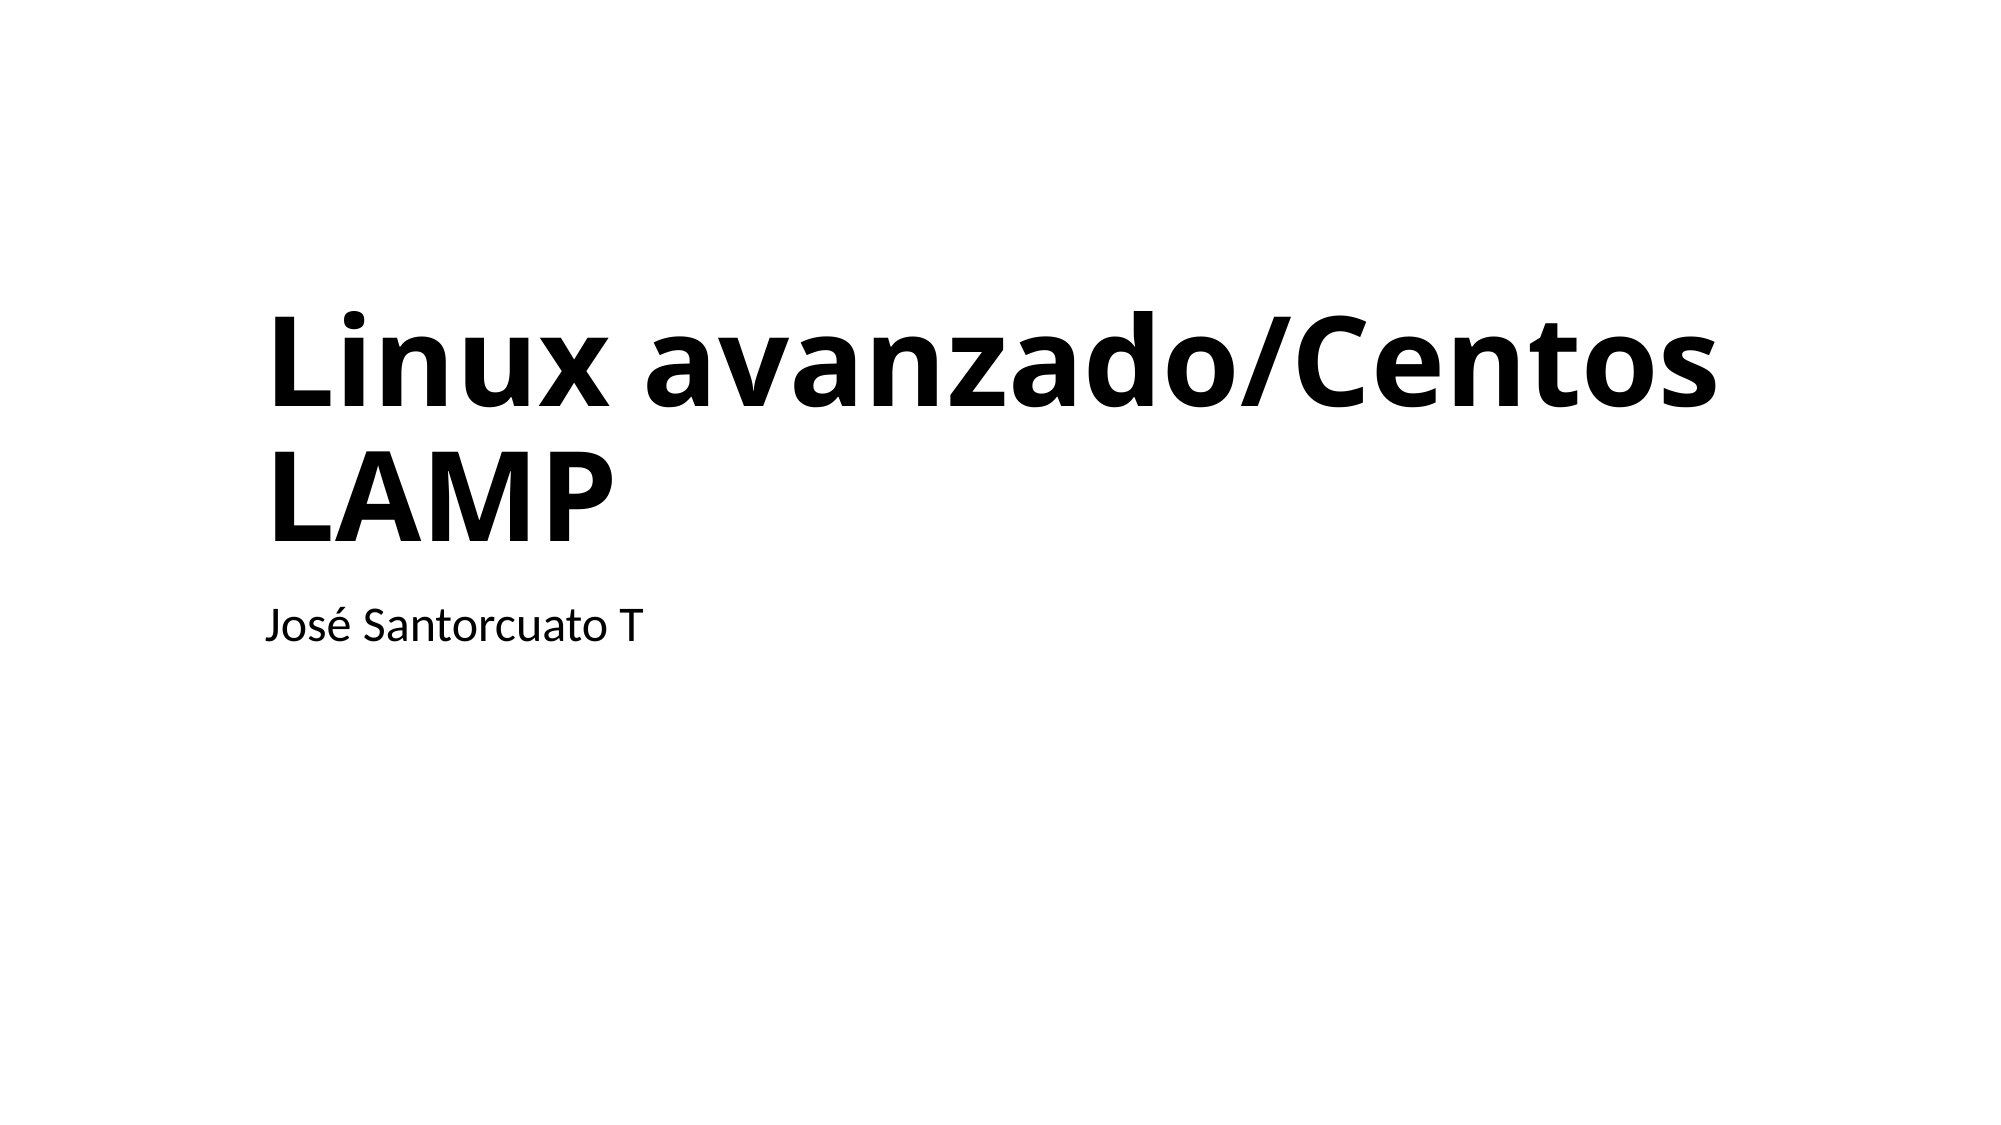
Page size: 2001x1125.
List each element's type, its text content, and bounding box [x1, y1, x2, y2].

title Linux avanzado/Centos LAMP [249, 184, 1750, 576]
subtitle José Santorcuato T [249, 590, 1750, 863]
